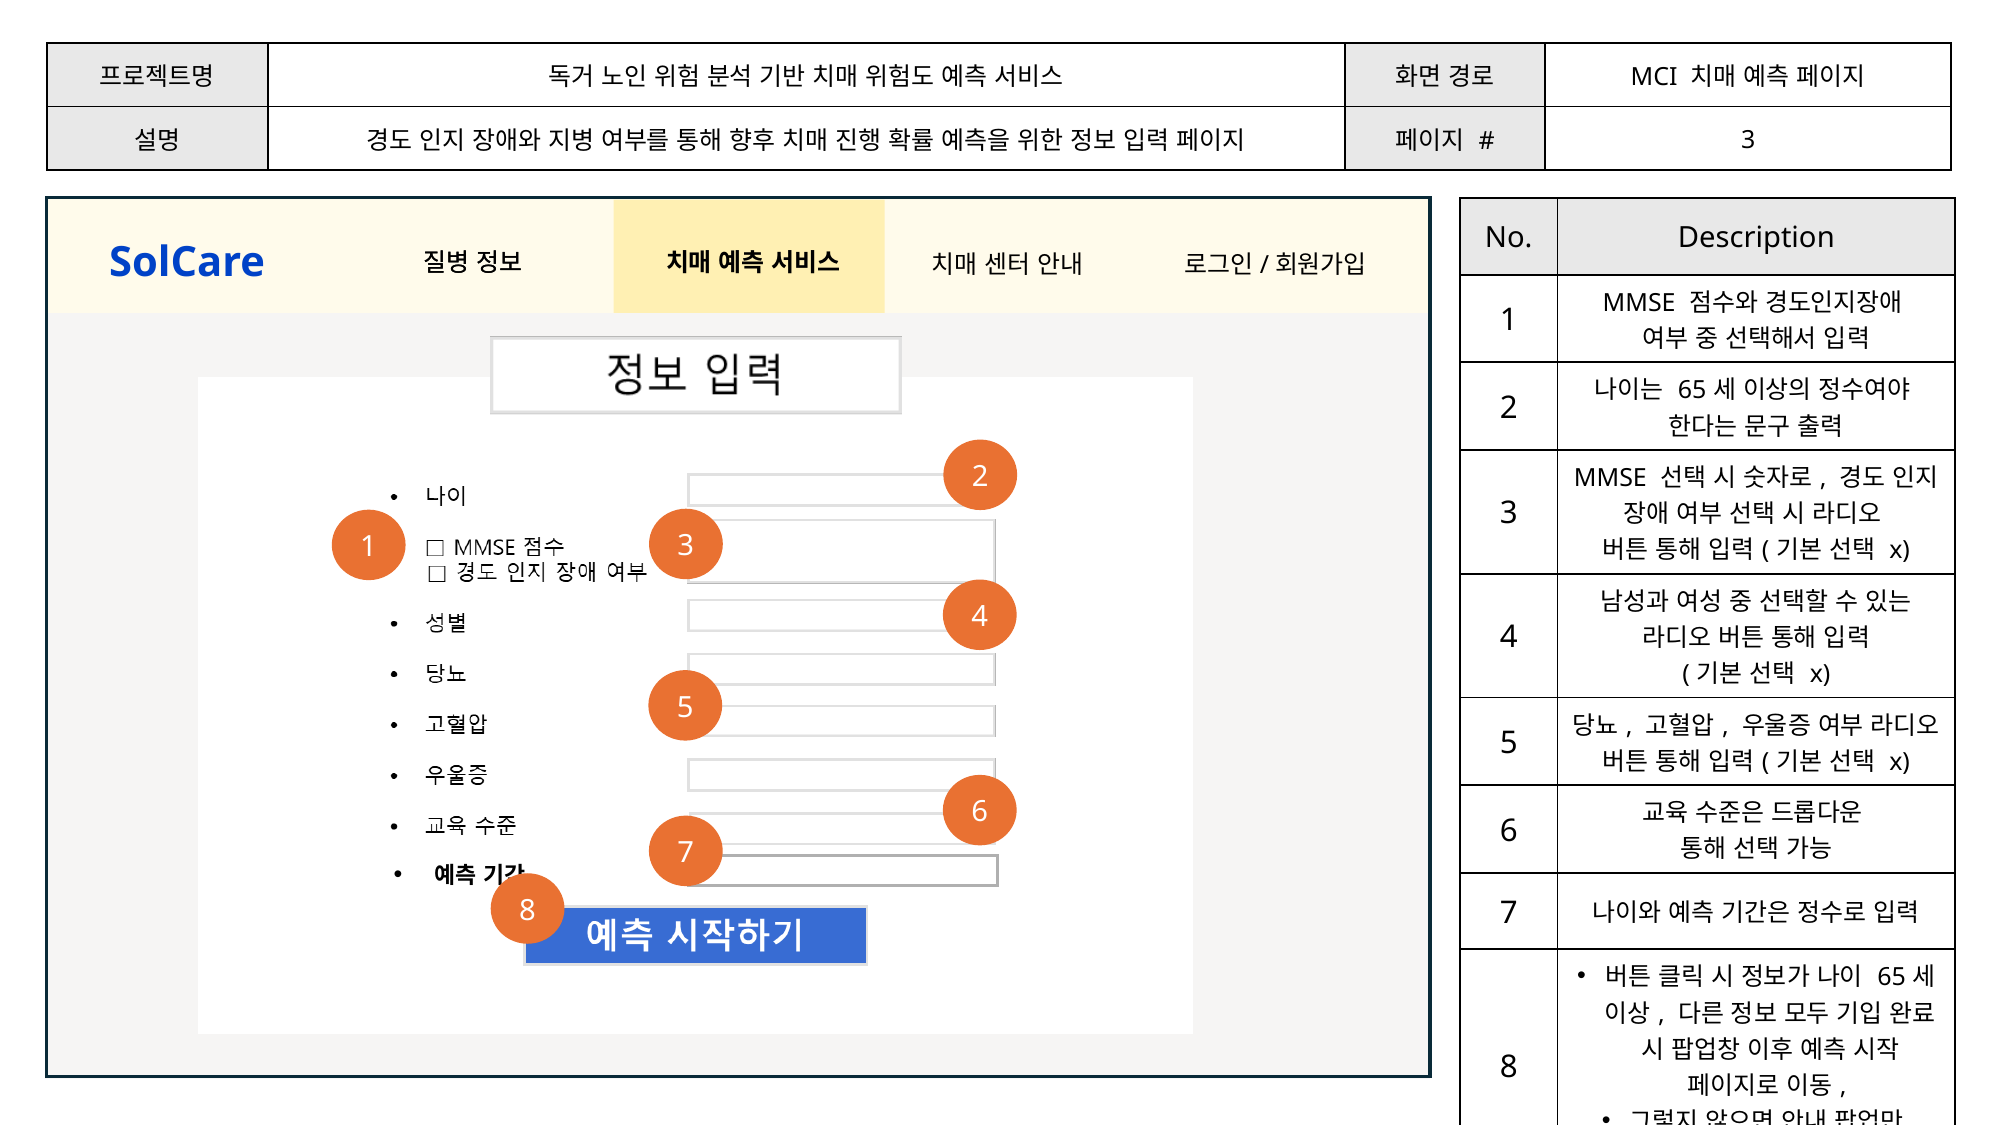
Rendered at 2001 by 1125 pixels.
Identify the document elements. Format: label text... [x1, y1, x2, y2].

table_cell 남성과 여성 중 선택할 수 있는 라디오 버튼 통해 입력 (기본 선택 x) [1558, 575, 1954, 697]
table_header No. [1461, 199, 1557, 274]
table_cell MMSE 점수와 경도인지장애 여부 중 선택해서 입력 [1558, 276, 1954, 361]
table_cell 5 [1461, 698, 1557, 784]
table_header MCI 치매 예측 페이지 [1546, 44, 1950, 106]
table_header Description [1558, 199, 1954, 274]
table_cell 당뇨, 고혈압, 우울증 여부 라디오 버튼 통해 입력(기본 선택 x) [1558, 698, 1954, 784]
table_cell 설명 [48, 107, 267, 169]
table_cell MMSE 선택 시 숫자로, 경도 인지 장애 여부 선택 시 라디오 버튼 통해 입력(기본 선택 x) [1558, 451, 1954, 573]
table_cell 4 [1461, 575, 1557, 697]
table_cell 버튼 클릭 시 정보가 나이 65세 이상, 다른 정보 모두 기입 완료 시 팝업창 이후 예측 시작 페이지로 이동, 그렇지 않으면 안내 팝업만 띄우고 페이지 유지 [1558, 950, 1954, 1125]
table_cell 교육 수준은 드롭다운 통해 선택 가능 [1558, 786, 1954, 872]
table_header 화면 경로 [1346, 44, 1544, 106]
table_header 프로젝트명 [48, 44, 267, 106]
text_box 질병 정보 [381, 239, 565, 285]
text_box [45, 196, 1432, 1078]
table_cell 경도 인지 장애와 지병 여부를 통해 향후 치매 진행 확률 예측을 위한 정보 입력 페이지 [269, 107, 1344, 169]
table_cell 나이는 65세 이상의 정수여야 한다는 문구 출력 [1558, 363, 1954, 449]
table_cell 8 [1461, 950, 1557, 1125]
table_cell 7 [1461, 874, 1557, 948]
table_cell 1 [1461, 276, 1557, 361]
table_cell 3 [1546, 107, 1950, 169]
table_cell 페이지 # [1346, 107, 1544, 169]
table_cell 나이와 예측 기간은 정수로 입력 [1558, 874, 1954, 948]
table_cell 2 [1461, 363, 1557, 449]
table_cell 6 [1461, 786, 1557, 872]
table_header 독거 노인 위험 분석 기반 치매 위험도 예측 서비스 [269, 44, 1344, 106]
picture [45, 312, 1430, 1079]
table_cell 3 [1461, 451, 1557, 573]
